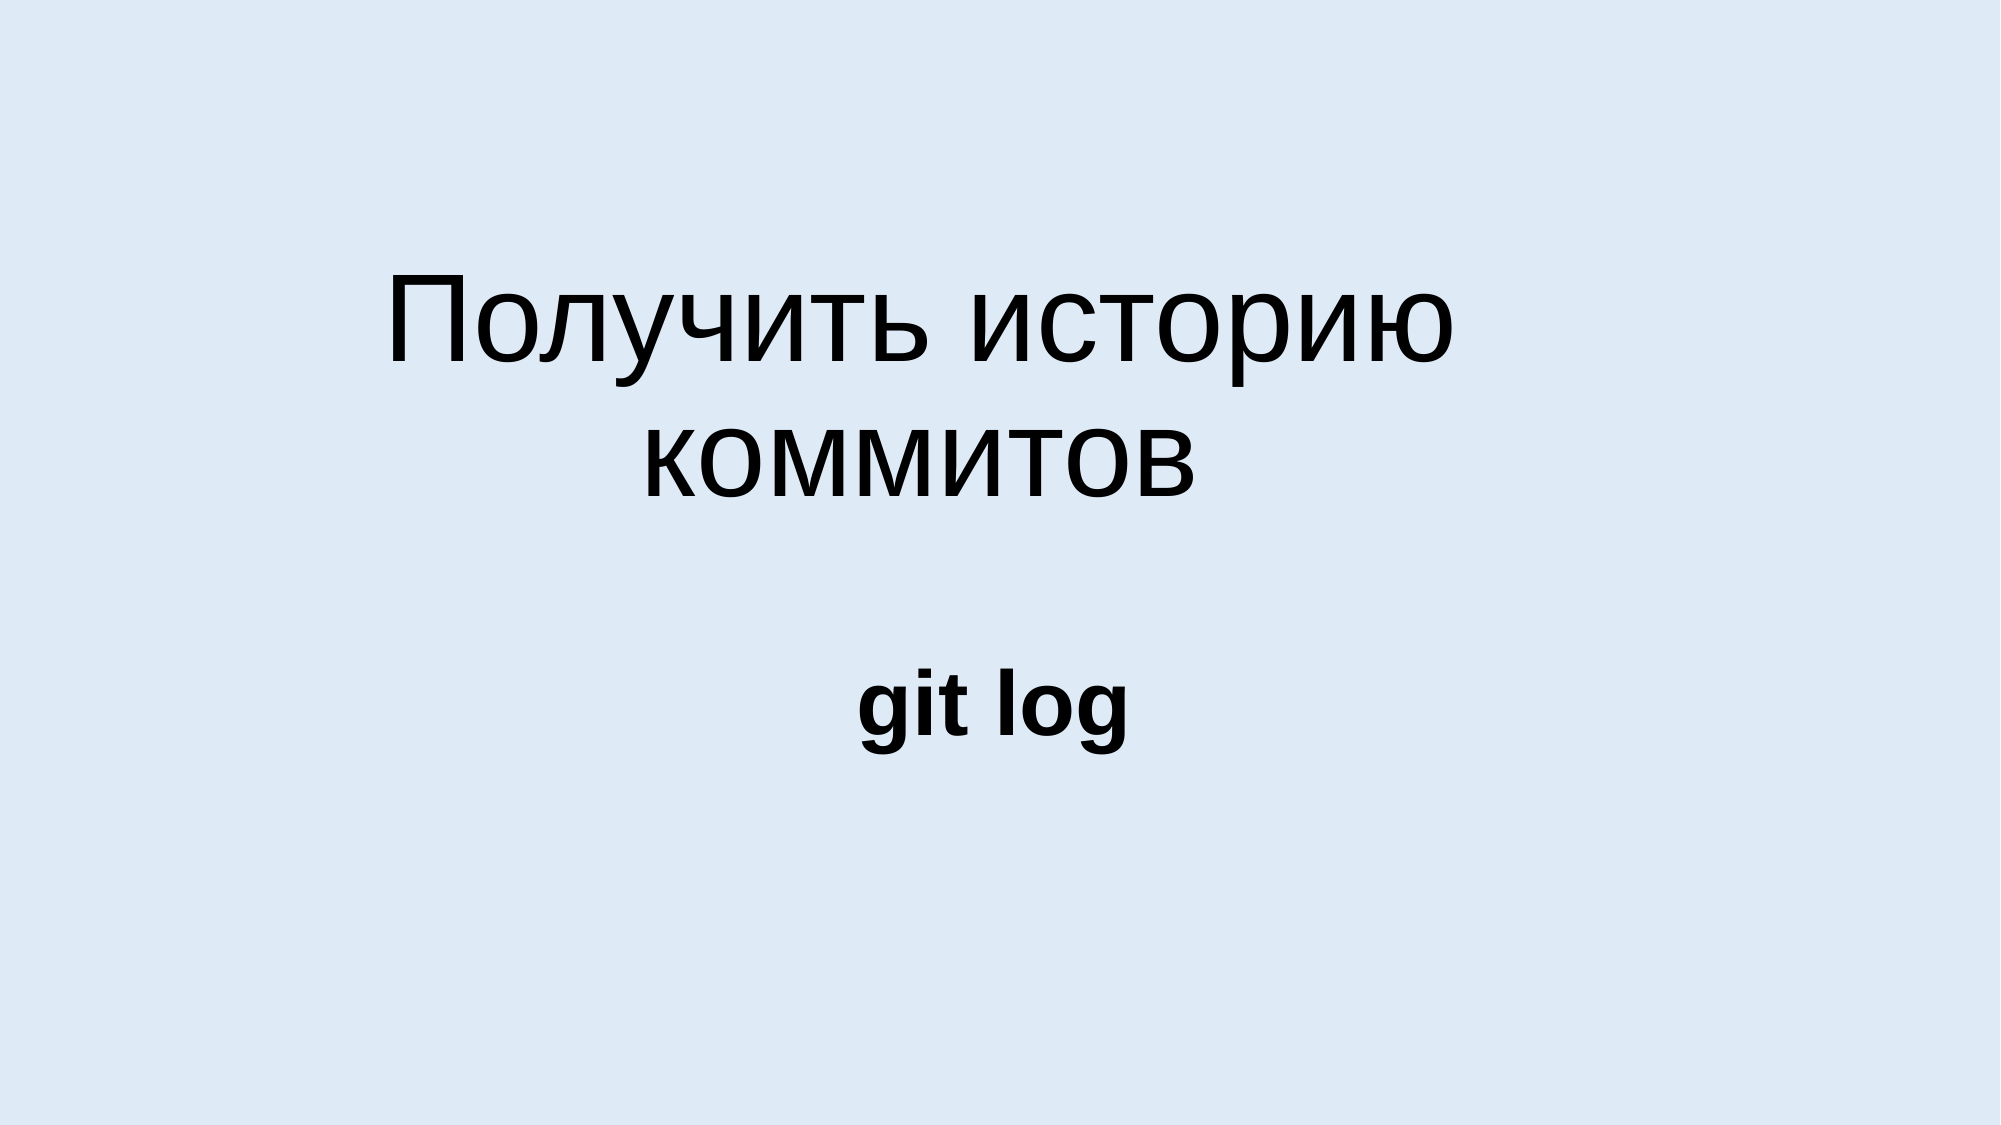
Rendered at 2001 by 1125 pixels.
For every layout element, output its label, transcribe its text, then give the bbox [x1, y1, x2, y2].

text_box Получить историю коммитов [220, 160, 1620, 616]
text_box git log [0, 636, 1989, 803]
